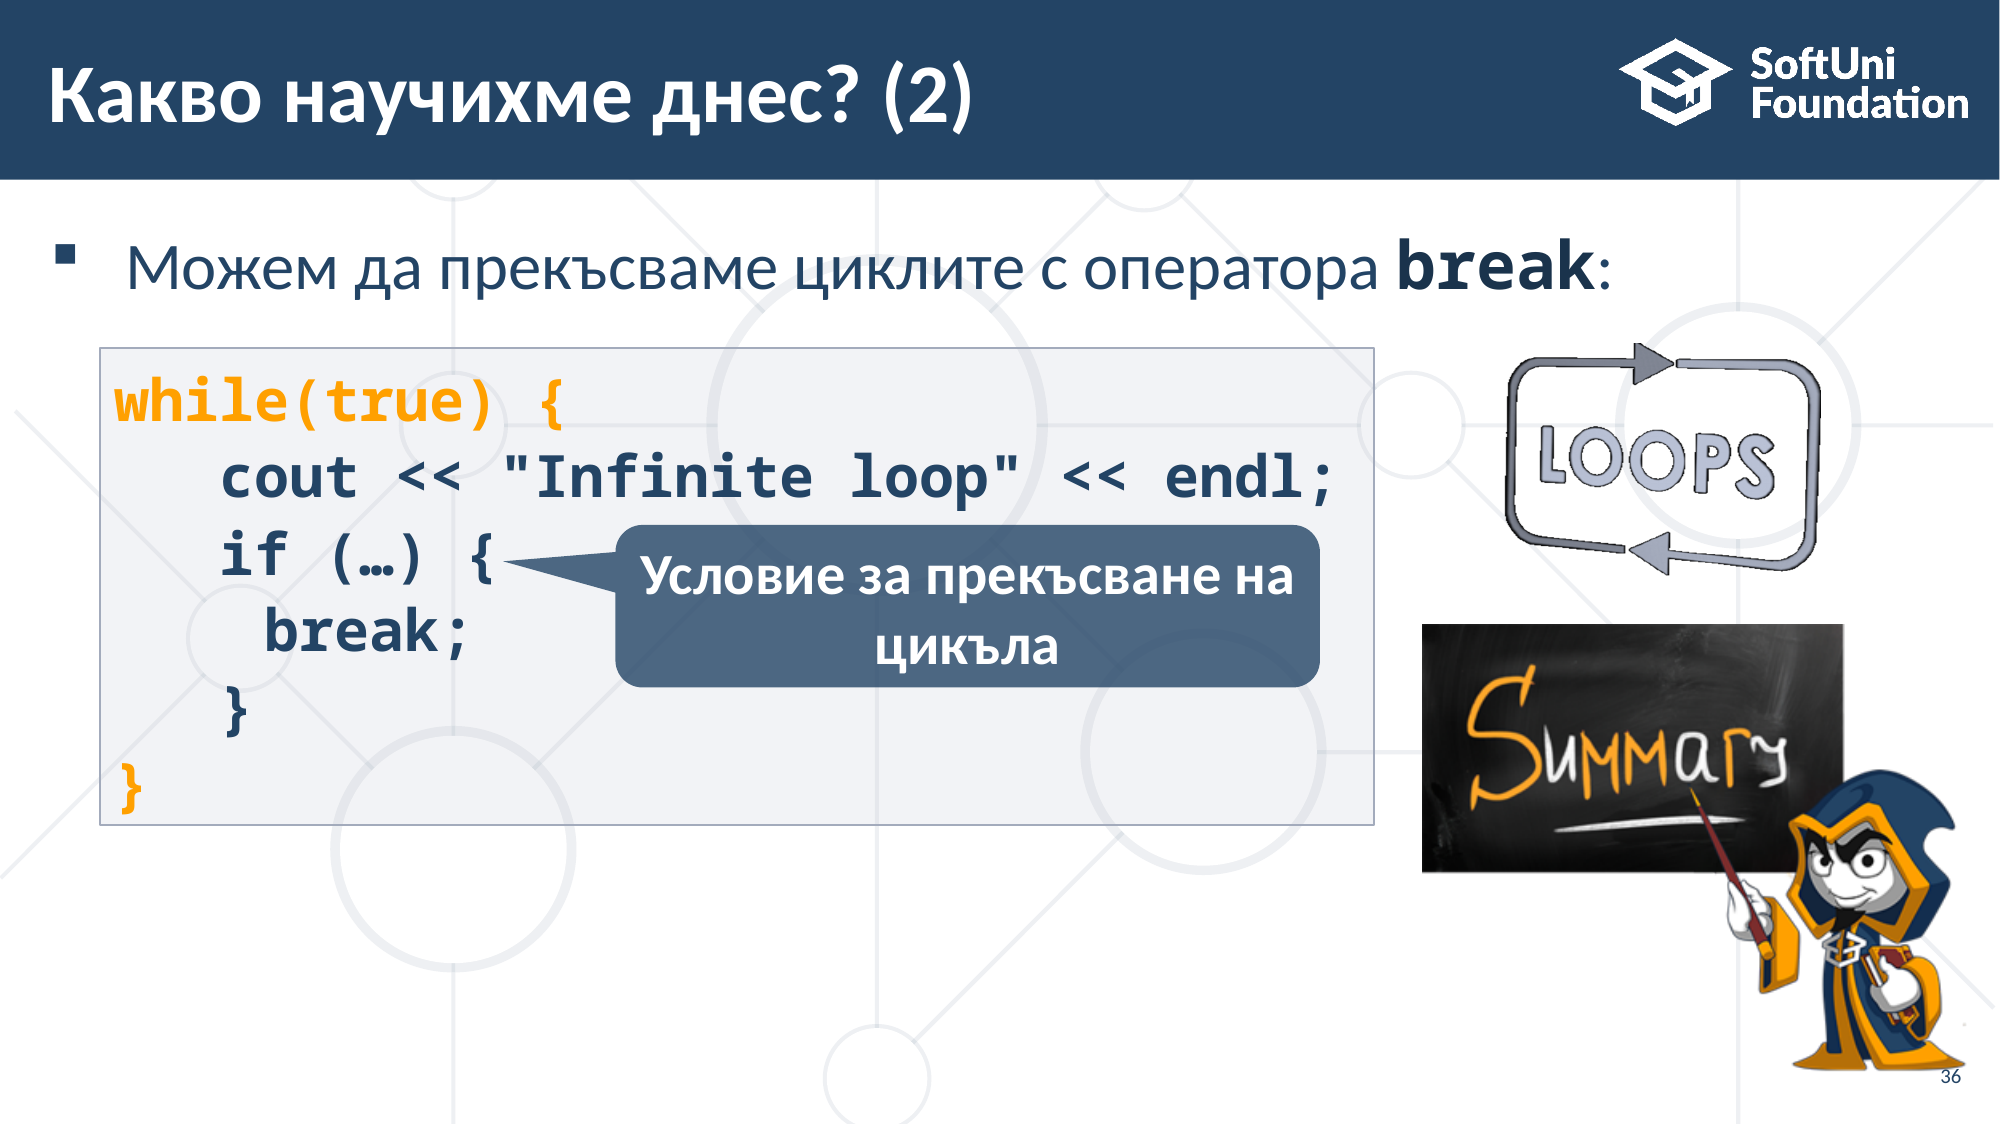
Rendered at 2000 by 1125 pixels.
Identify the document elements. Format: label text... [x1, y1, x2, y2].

picture [1504, 343, 1821, 578]
list Можем да прекъсваме циклите с оператора break: [32, 216, 1971, 1070]
picture [1618, 38, 1968, 126]
text_box Условие за прекъсване на цикъла [501, 522, 1323, 690]
text_box while(true) { cout << "Infinite loop" << endl; if (…) { break; } } [99, 348, 1374, 825]
title Какво научихме днес? (2) [31, 16, 1591, 162]
picture [1422, 624, 1968, 1093]
